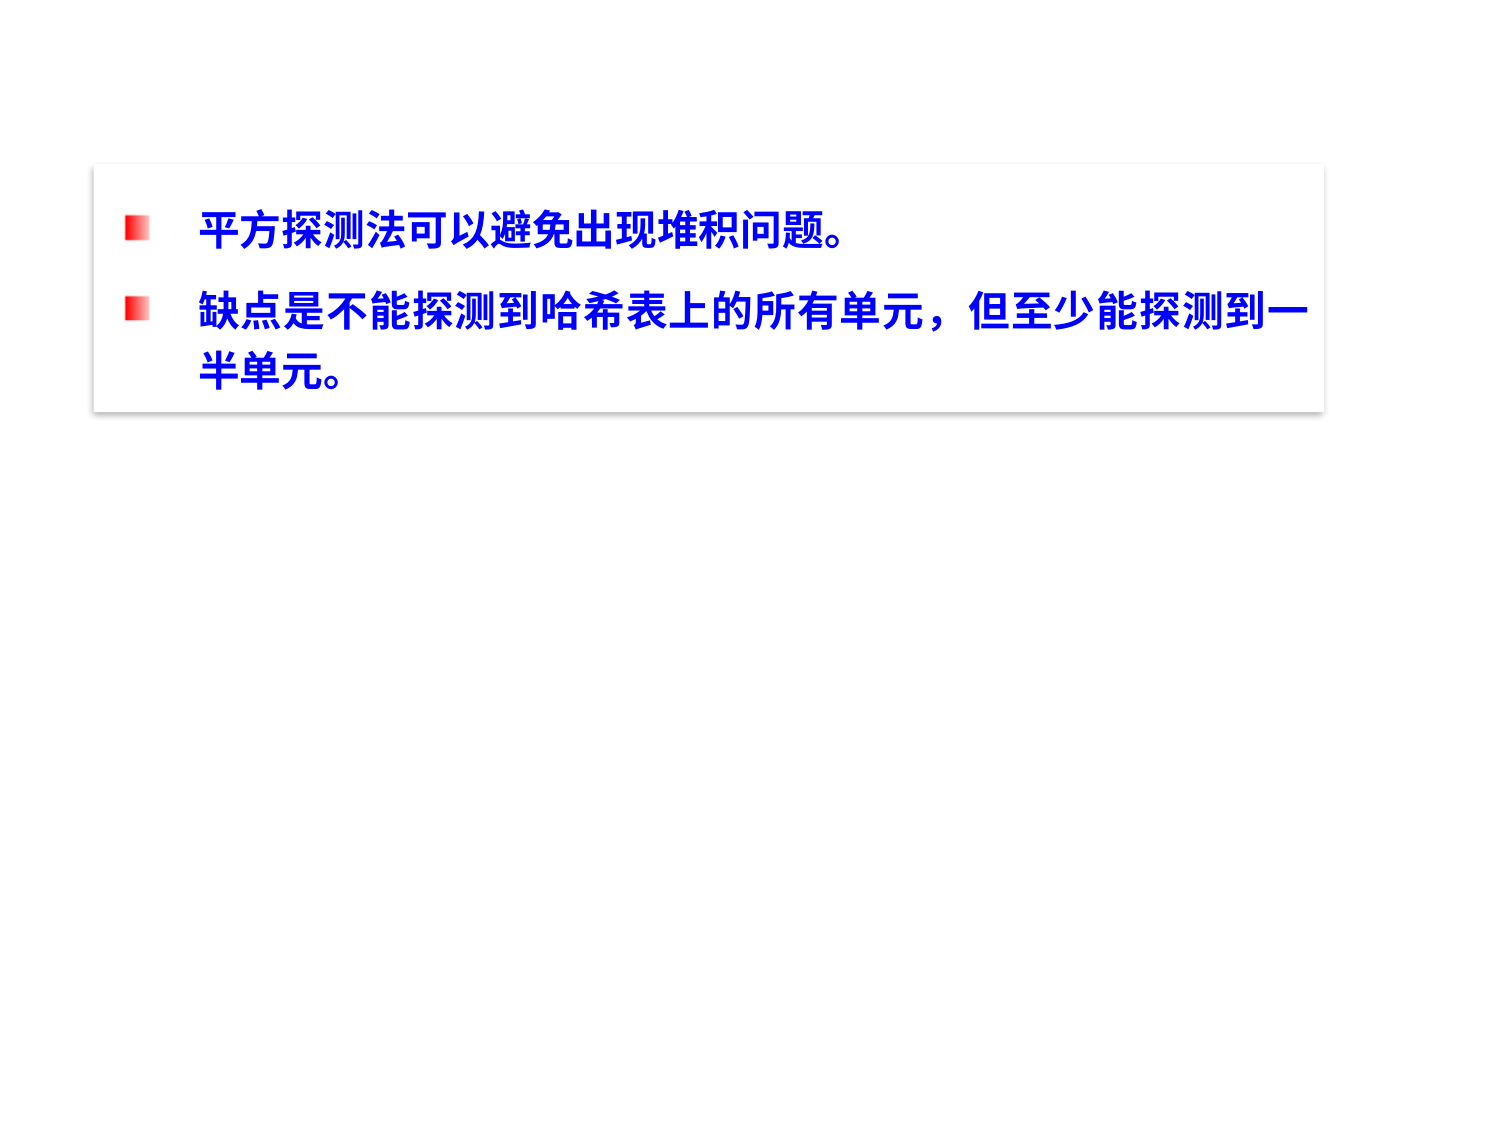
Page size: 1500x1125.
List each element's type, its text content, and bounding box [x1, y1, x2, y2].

picture [123, 294, 153, 324]
picture [123, 213, 153, 244]
text_box 平方探测法可以避免出现堆积问题。 缺点是不能探测到哈希表上的所有单元，但至少能探测到一半单元。 [92, 162, 1326, 414]
